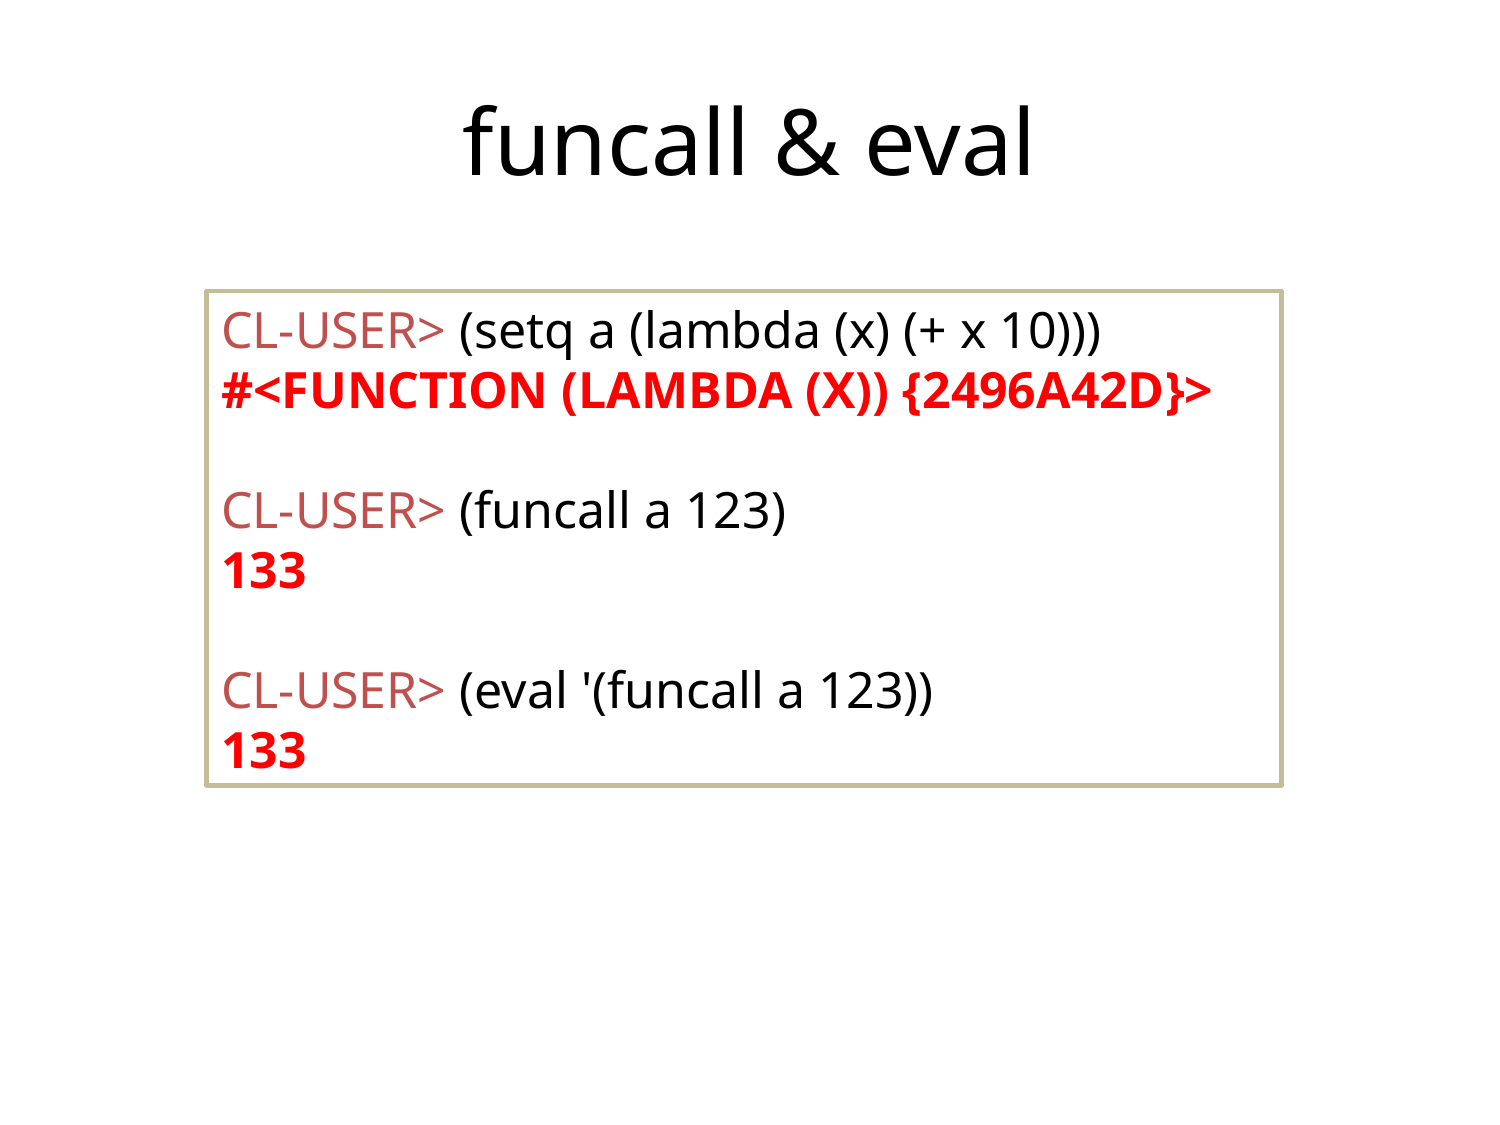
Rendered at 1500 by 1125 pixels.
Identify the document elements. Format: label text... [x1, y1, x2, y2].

title funcall & eval [75, 45, 1425, 233]
text_box CL-USER> (setq a (lambda (x) (+ x 10))) #<FUNCTION (LAMBDA (X)) {2496A42D}> CL-USER> (funcall a 123) 133 CL-USER> (eval '(funcall a 123)) 133 [204, 289, 1284, 788]
